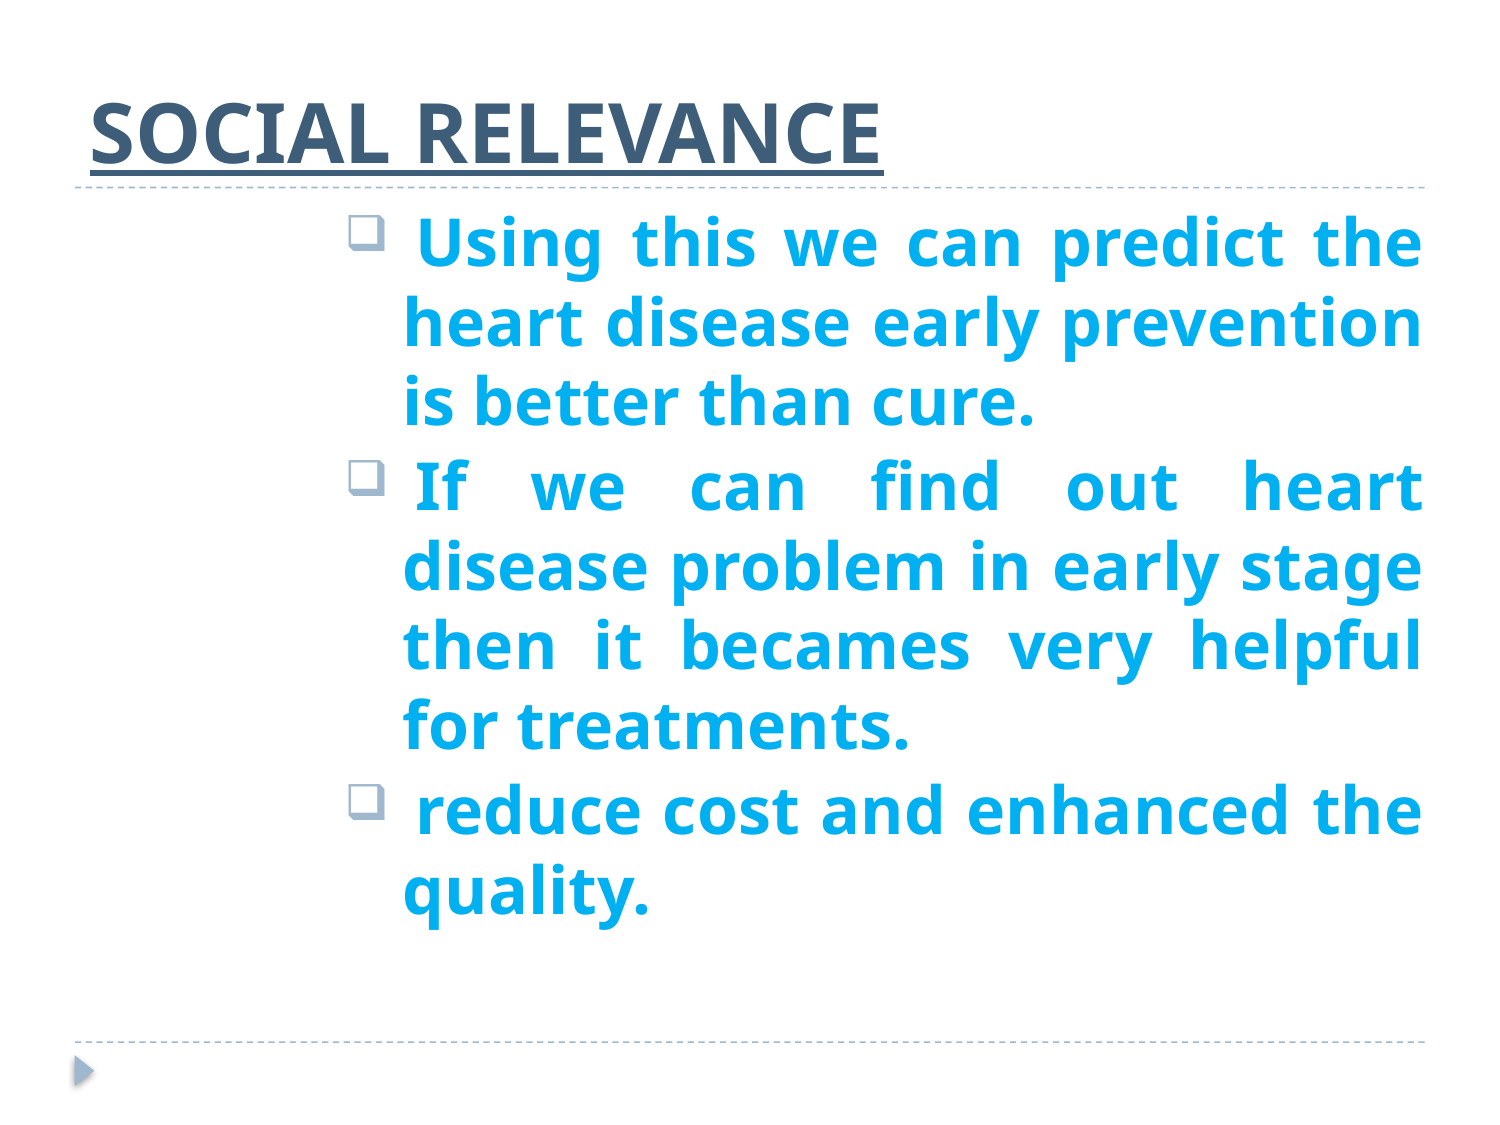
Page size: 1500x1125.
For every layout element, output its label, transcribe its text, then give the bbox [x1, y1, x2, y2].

list Using this we can predict the heart disease early prevention is better than cure. If we can find out heart disease problem in early stage then it becames very helpful for treatments. reduce cost and enhanced the quality. [75, 200, 1425, 1010]
title SOCIAL RELEVANCE [75, 24, 1425, 188]
